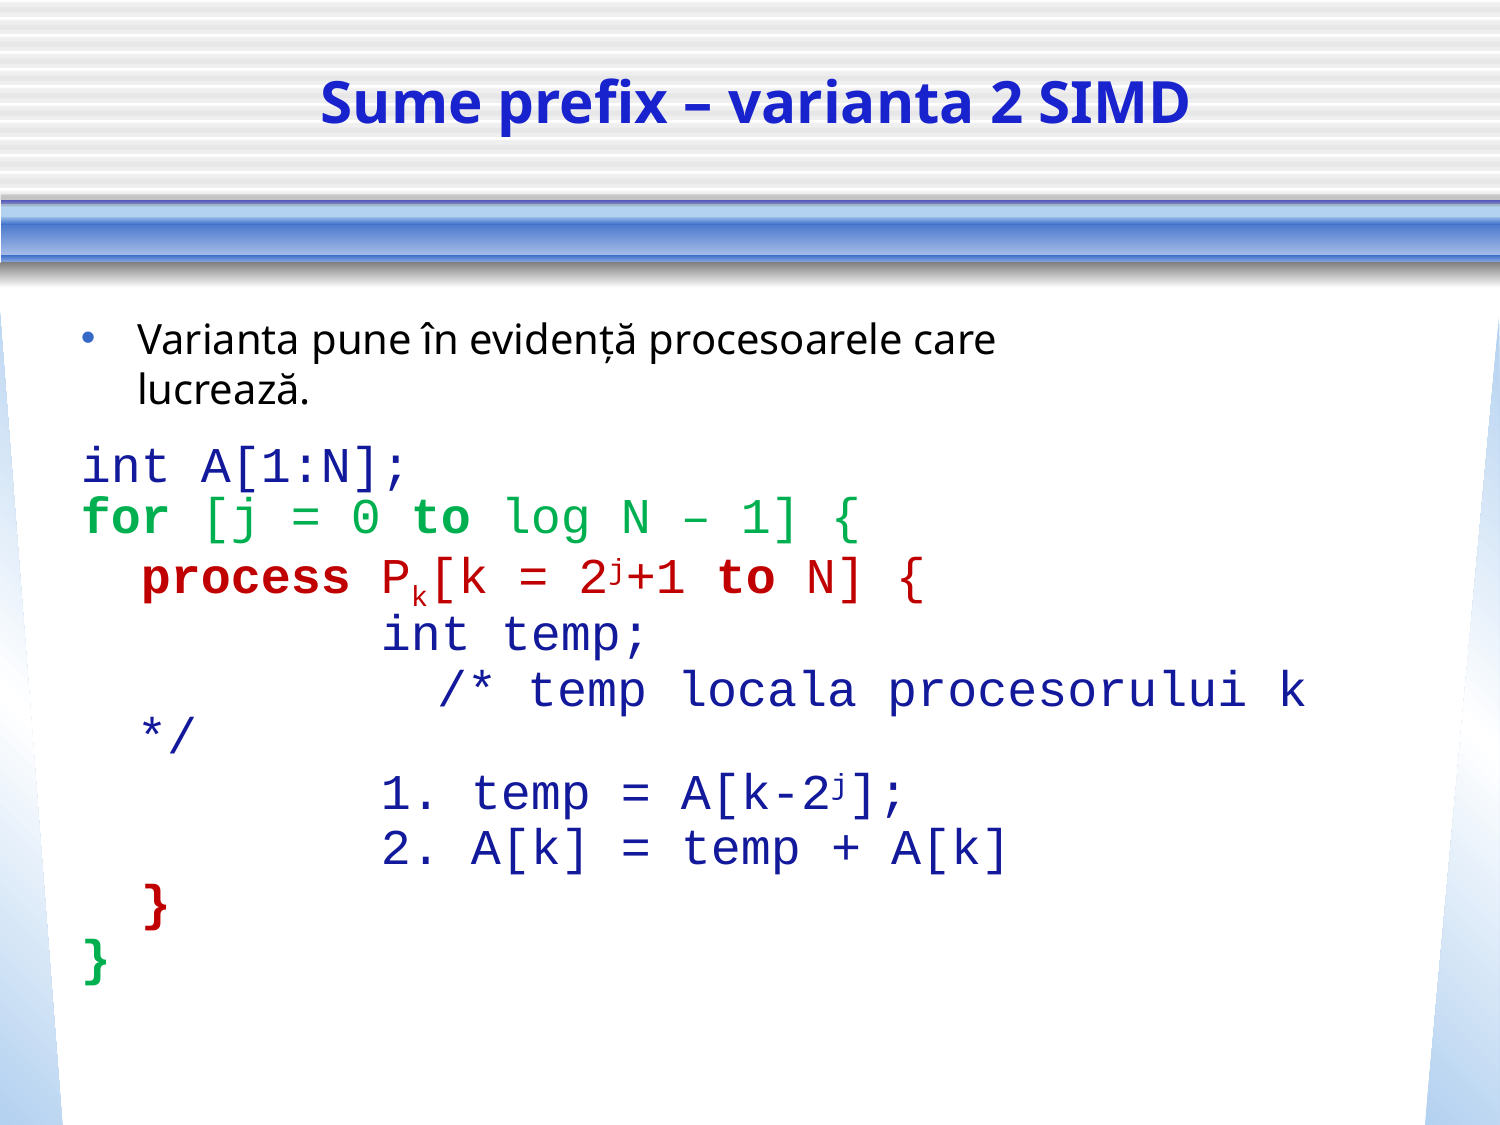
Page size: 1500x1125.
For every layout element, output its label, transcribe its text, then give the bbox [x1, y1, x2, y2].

title Sume prefix – varianta 2 SIMD [24, 12, 1488, 188]
text_box Varianta pune în evidență procesoarele care lucrează. [65, 304, 1164, 374]
list int A[1:N]; for [j = 0 to log N – 1] { process Pk[k = 2j+1 to N] { int temp; /* temp locala procesorului k */ 1. temp = A[k-2j]; 2. A[k] = temp + A[k] } } [65, 436, 1394, 1071]
picture [0, 0, 1500, 194]
